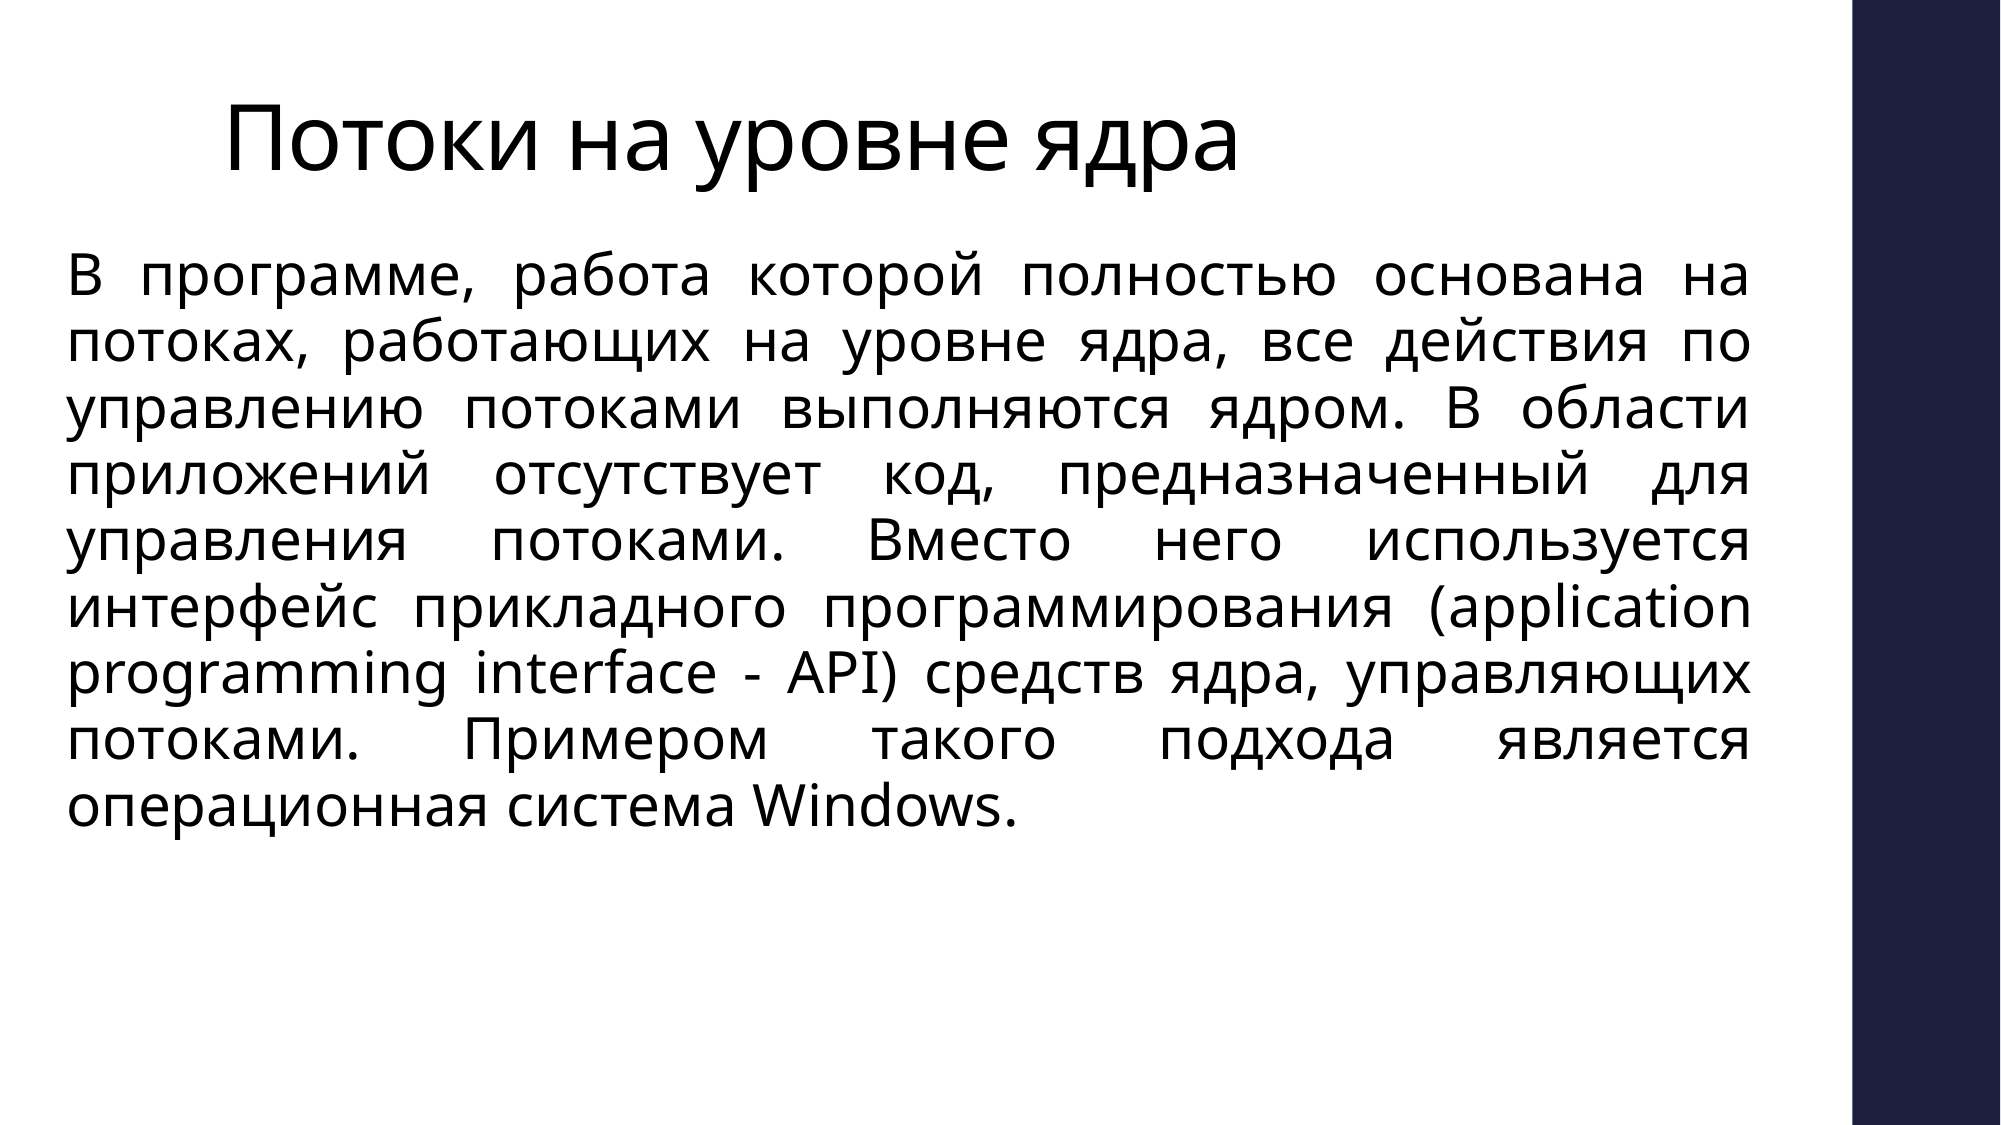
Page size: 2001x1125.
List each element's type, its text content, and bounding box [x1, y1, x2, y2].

title Потоки на уровне ядра [206, 60, 1797, 199]
list В программе, работа которой полностью основана на потоках, работающих на уровне ядра, все действия по управлению потоками выполняются ядром. В области приложений отсутствует код, предназначенный для управления потоками. Вместо него используется интерфейс прикладного программирования (application programming interface - API) средств ядра, управляющих потоками. Примером такого подхода является операционная система Windows. [51, 234, 1769, 1031]
